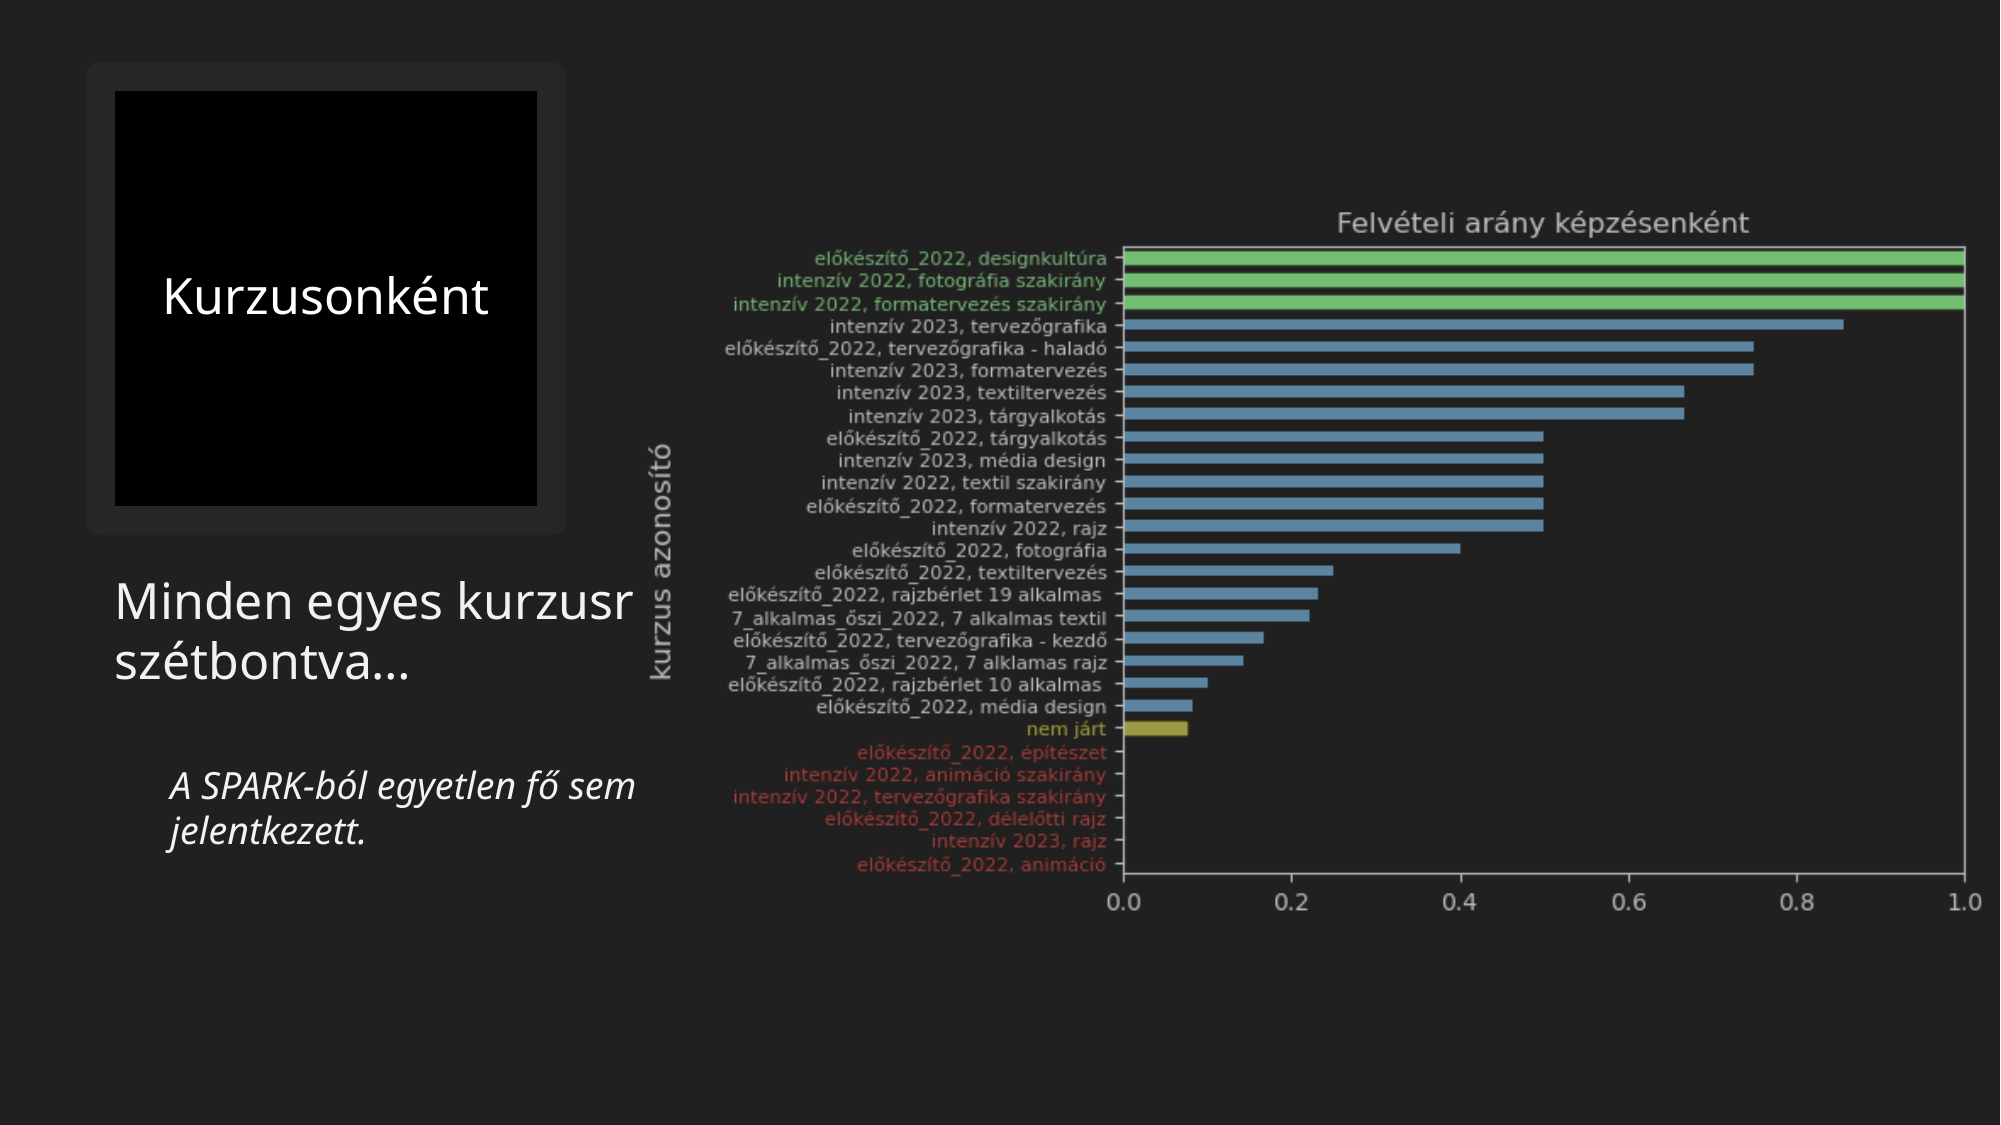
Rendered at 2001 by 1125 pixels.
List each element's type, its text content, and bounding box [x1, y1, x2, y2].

text_box A SPARK-ból egyetlen fő sem jelentkezett. [155, 754, 635, 860]
title Kurzusonként [100, 76, 552, 521]
picture [635, 194, 2000, 931]
text_box Minden egyes kurzusra szétbontva… [100, 562, 635, 698]
